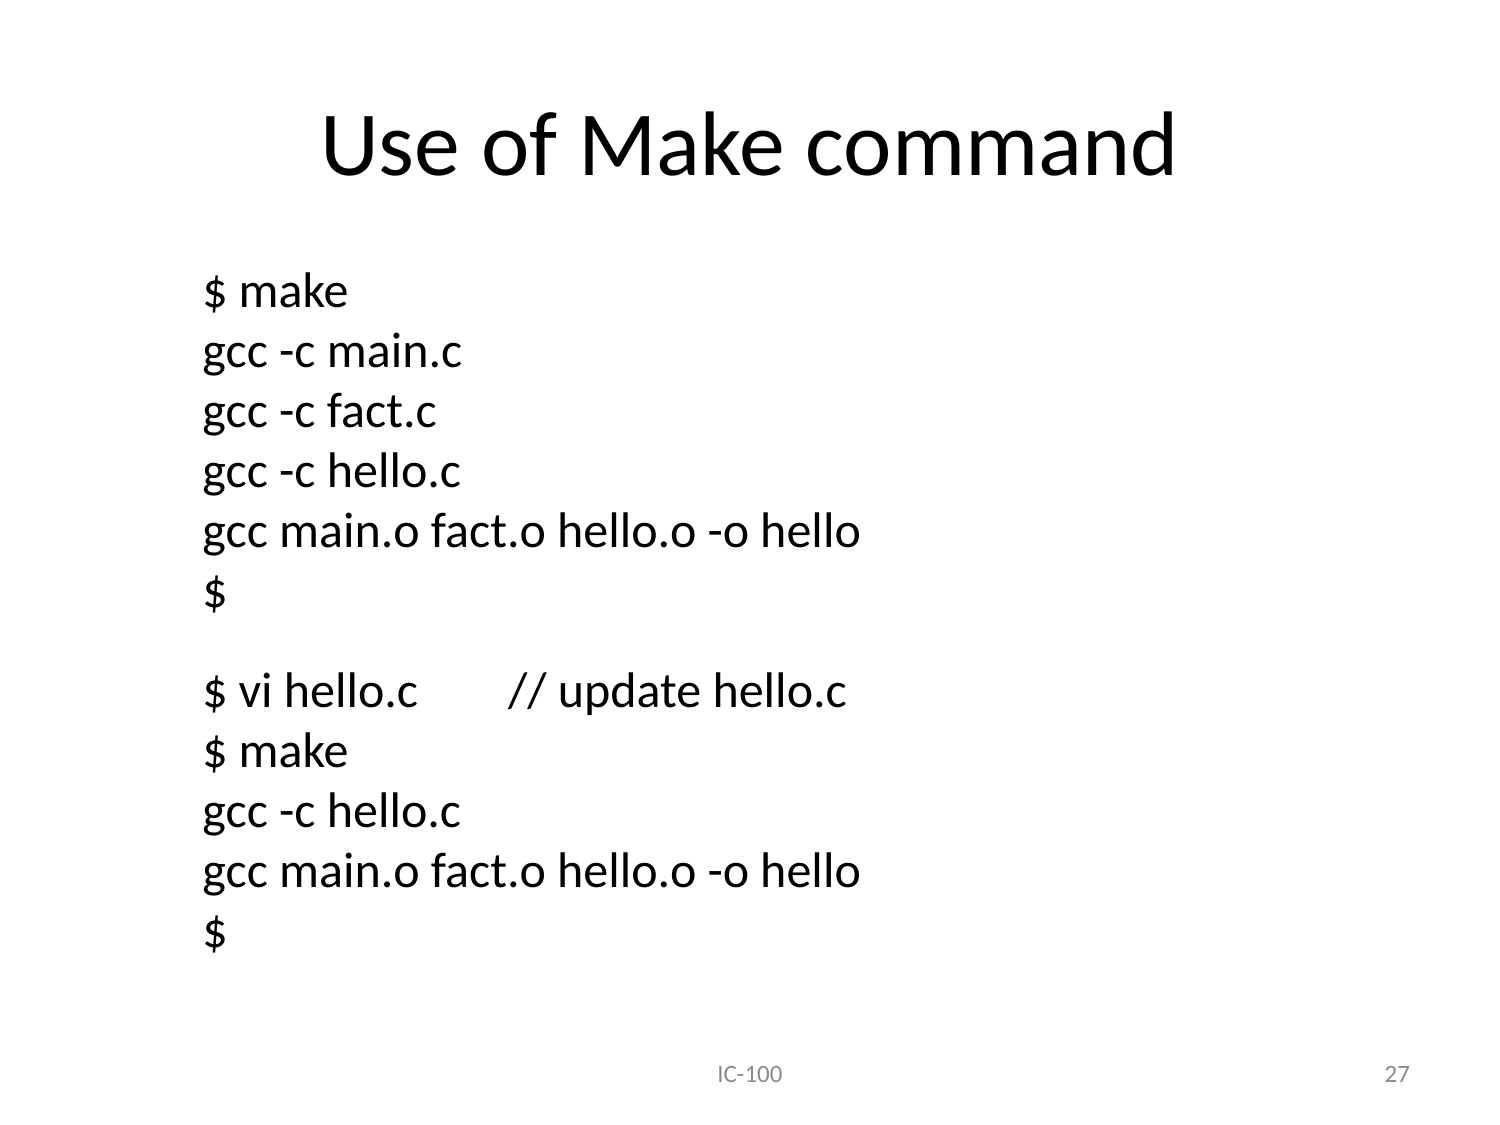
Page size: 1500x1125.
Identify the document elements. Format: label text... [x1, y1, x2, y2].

text_box $ make gcc -c main.c gcc -c fact.c gcc -c hello.c gcc main.o fact.o hello.o -o hello $ [187, 249, 1225, 625]
footer IC-100 [512, 1042, 988, 1103]
title Use of Make command [75, 45, 1425, 233]
text_box $ vi hello.c // update hello.c $ make gcc -c hello.c gcc main.o fact.o hello.o -o hello $ [187, 649, 1225, 965]
slide_number 27 [1074, 1042, 1425, 1103]
